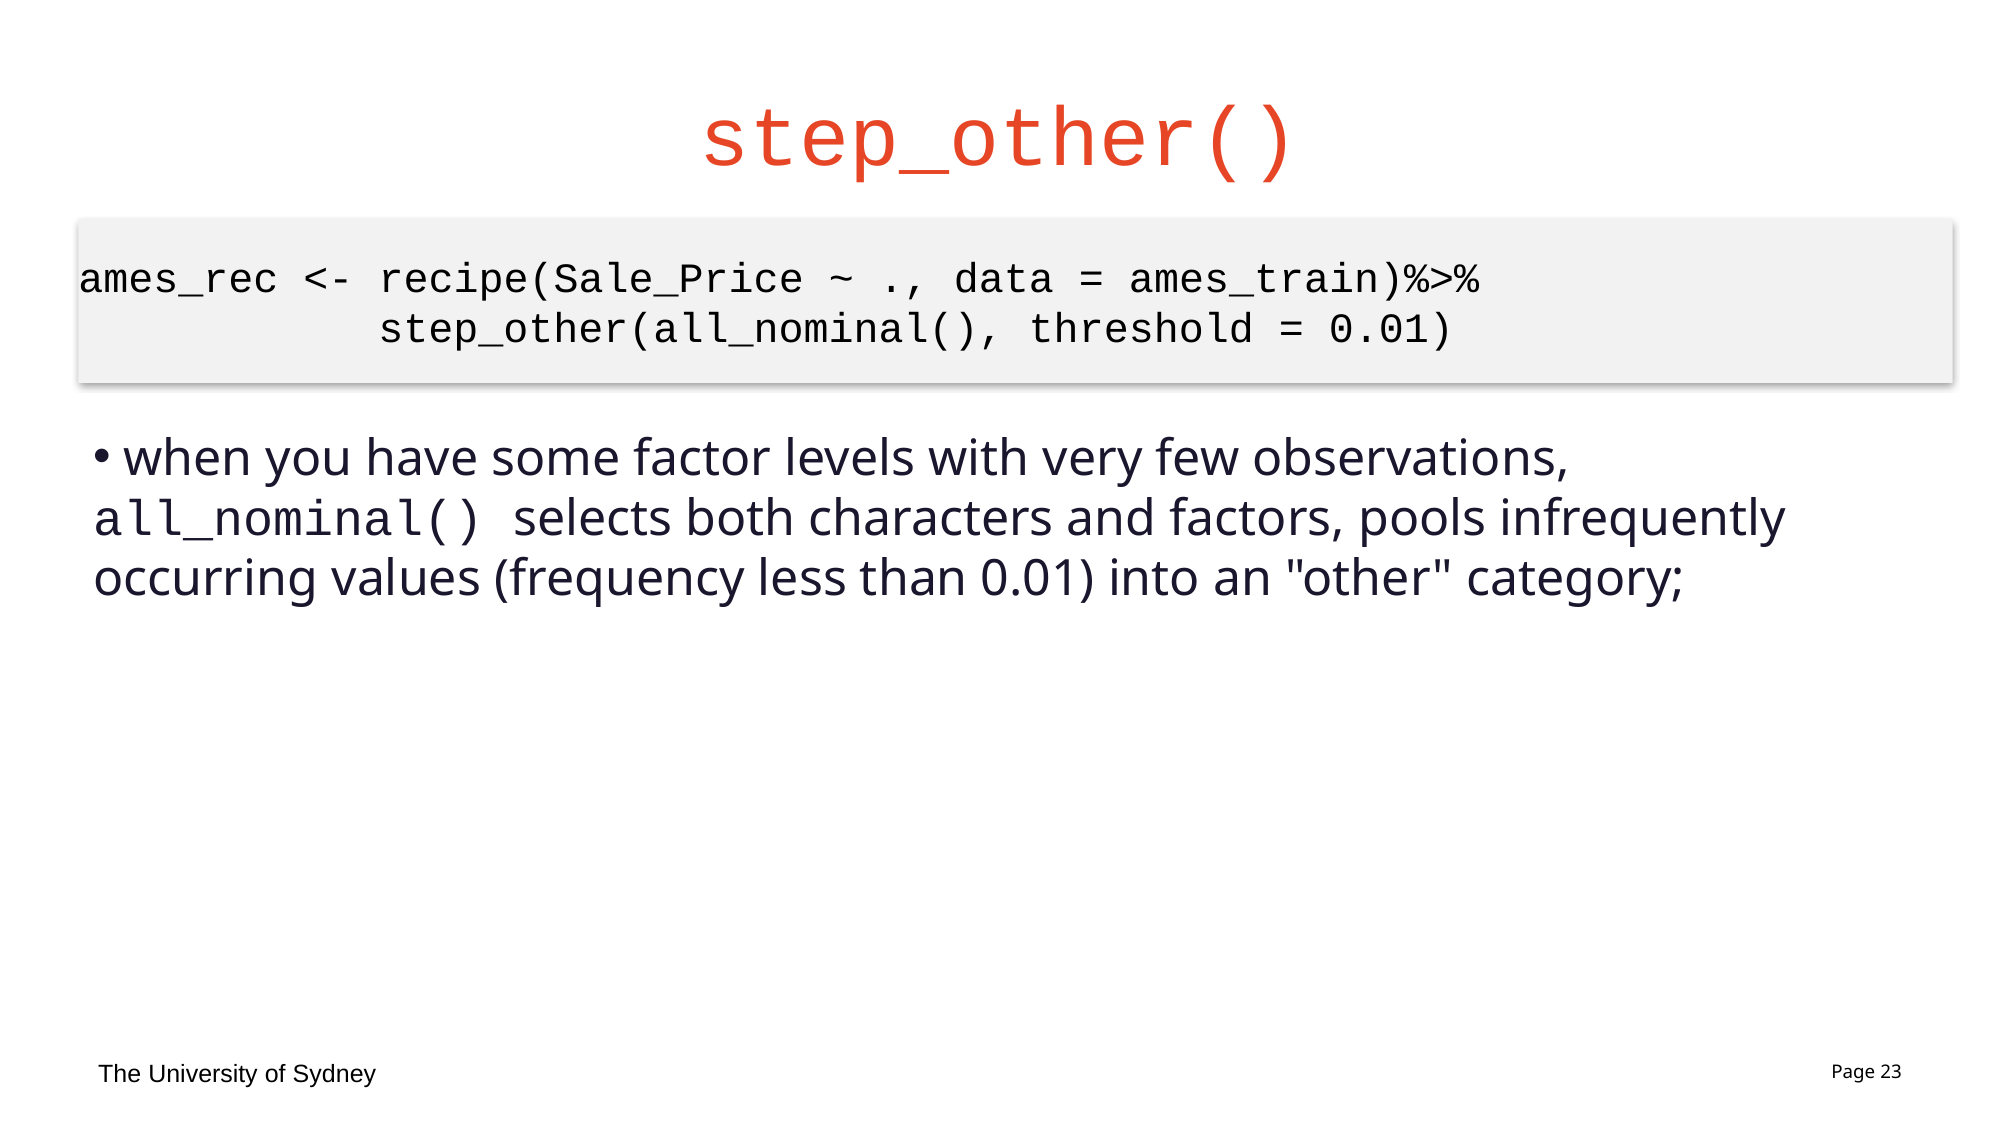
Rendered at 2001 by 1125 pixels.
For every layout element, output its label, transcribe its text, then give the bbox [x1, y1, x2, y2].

text_box ames_rec <- recipe(Sale_Price ~ ., data = ames_train)%>% step_other(all_nominal(), threshold = 0.01) [78, 218, 1953, 384]
text_box when you have some factor levels with very few observations, all_nominal() selects both characters and factors, pools infrequently occurring values (frequency less than 0.01) into an "other" category; [78, 417, 1953, 613]
title step_other() [78, 82, 1922, 189]
